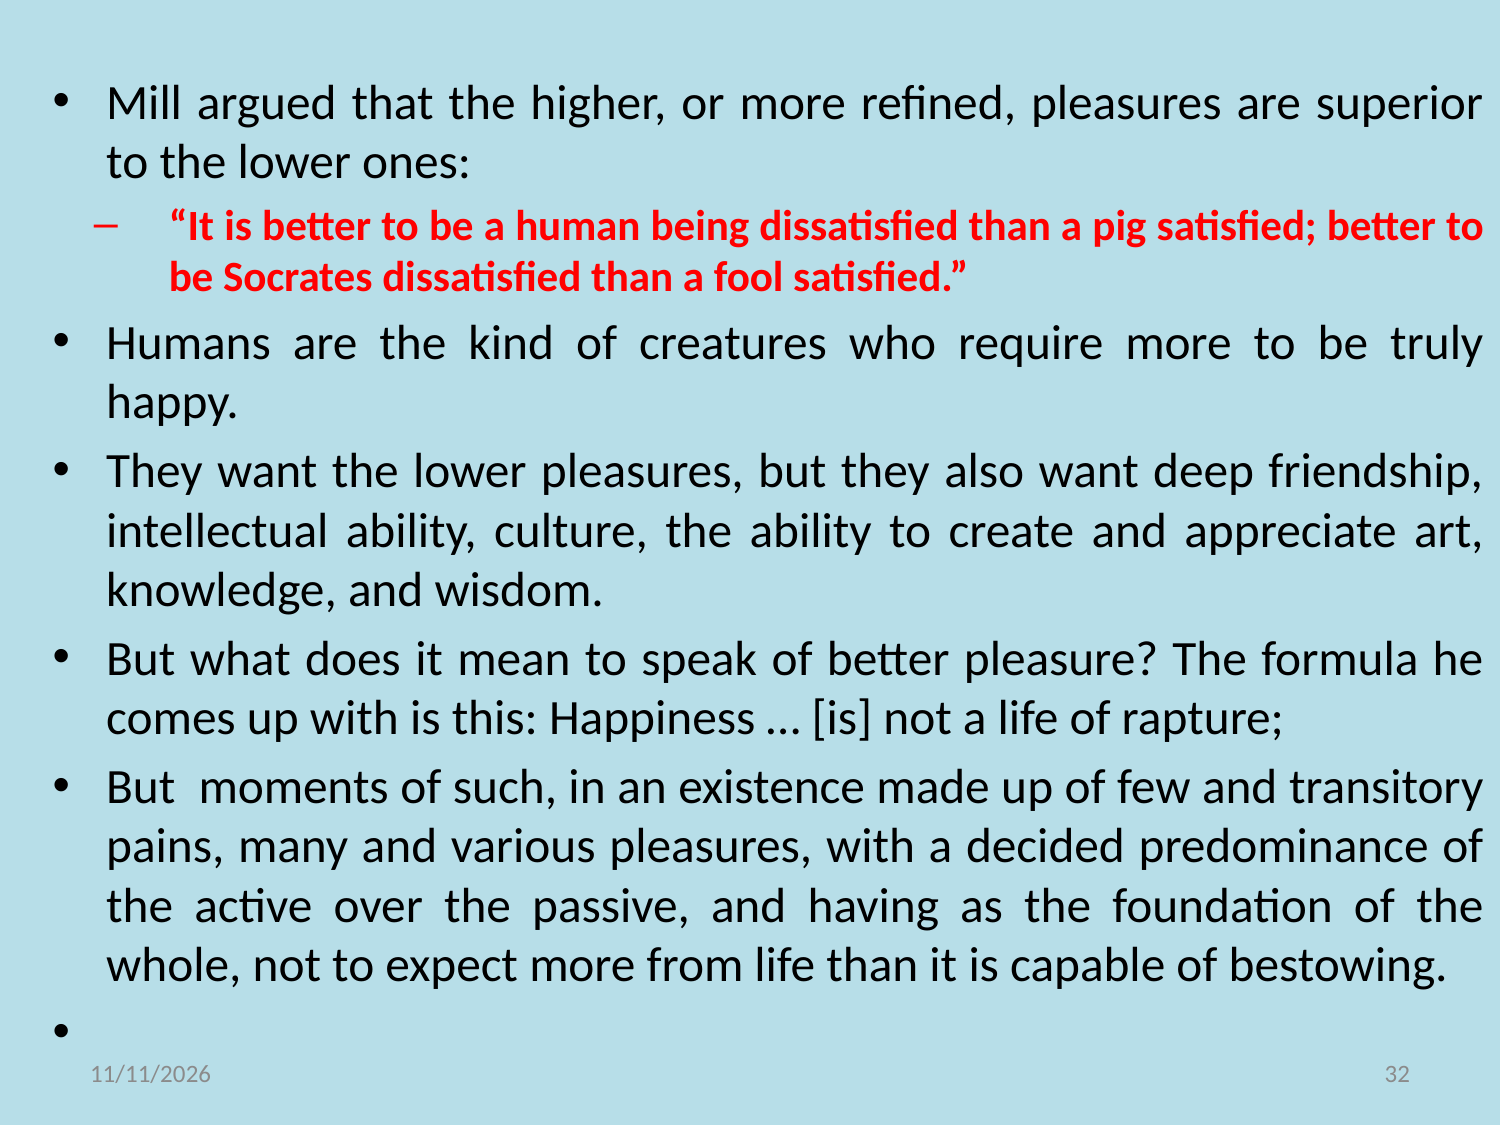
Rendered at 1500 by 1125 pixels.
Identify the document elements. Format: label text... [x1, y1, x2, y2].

slide_number 32 [1074, 1042, 1425, 1103]
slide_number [75, 1042, 425, 1103]
list Mill argued that the higher, or more refined, pleasures are superior to the lower ones: “It is better to be a human being dissatisfied than a pig satisfied; better to be Socrates dissatisfied than a fool satisfied.” Humans are the kind of creatures who require more to be truly happy. They want the lower pleasures, but they also want deep friendship, intellectual ability, culture, the ability to create and appreciate art, knowledge, and wisdom. But what does it mean to speak of better pleasure? The formula he comes up with is this: Happiness … [is] not a life of rapture; But moments of such, in an existence made up of few and transitory pains, many and various pleasures, with a decided predominance of the active over the passive, and having as the foundation of the whole, not to expect more from life than it is capable of bestowing. [37, 62, 1500, 1103]
